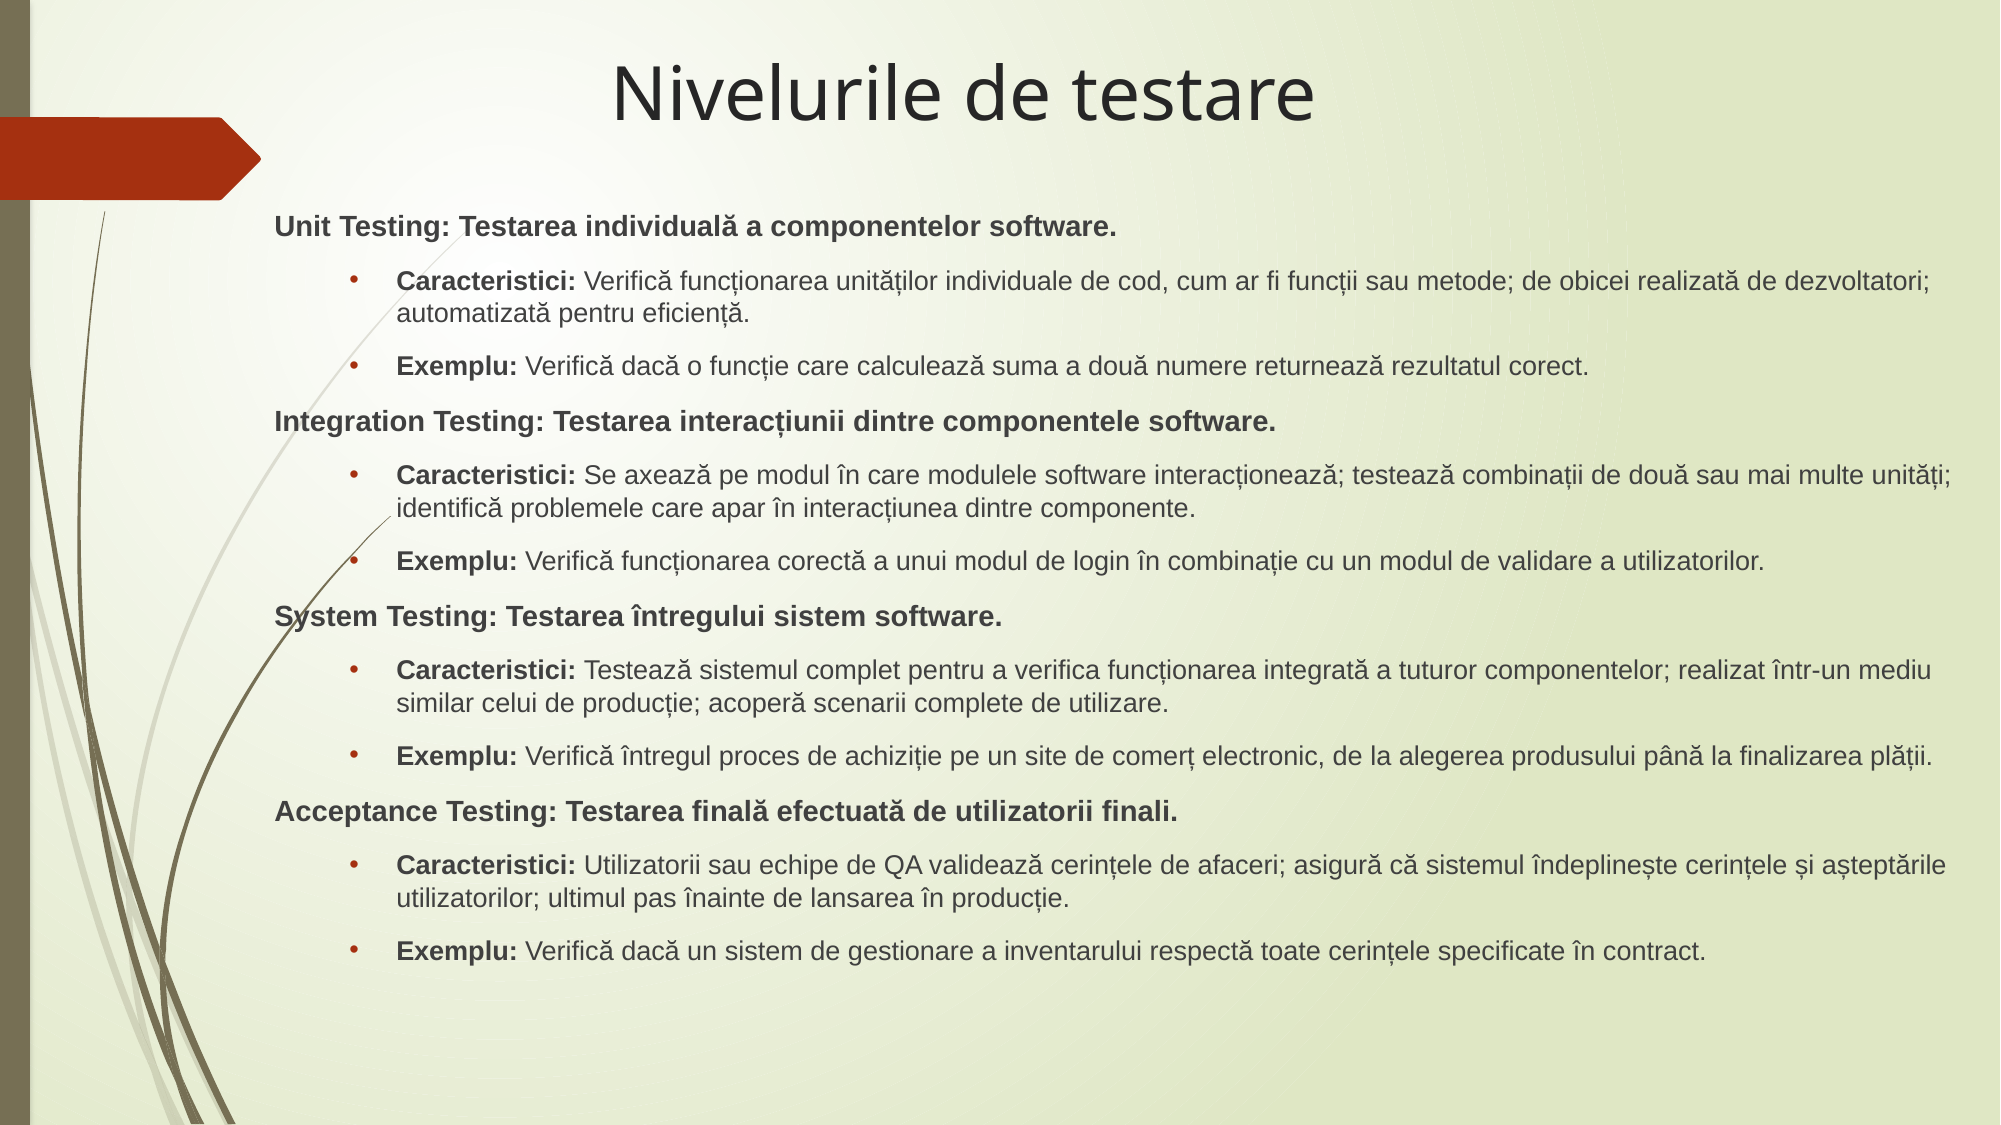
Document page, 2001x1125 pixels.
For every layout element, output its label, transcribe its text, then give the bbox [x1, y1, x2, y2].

list Unit Testing: Testarea individuală a componentelor software. Caracteristici: Verifică funcționarea unităților individuale de cod, cum ar fi funcții sau metode; de obicei realizată de dezvoltatori; automatizată pentru eficiență. Exemplu: Verifică dacă o funcție care calculează suma a două numere returnează rezultatul corect. Integration Testing: Testarea interacțiunii dintre componentele software. Caracteristici: Se axează pe modul în care modulele software interacționează; testează combinații de două sau mai multe unități; identifică problemele care apar în interacțiunea dintre componente. Exemplu: Verifică funcționarea corectă a unui modul de login în combinație cu un modul de validare a utilizatorilor. System Testing: Testarea întregului sistem software. Caracteristici: Testează sistemul complet pentru a verifica funcționarea integrată a tuturor componentelor; realizat într-un mediu similar celui de producție; acoperă scenarii complete de utilizare. Exemplu: Verifică întregul proces de achiziție pe un site de comerț electronic, de la alegerea produsului până la finalizarea plății. Acceptance Testing: Testarea finală efectuată de utilizatorii finali. Caracteristici: Utilizatorii sau echipe de QA validează cerințele de afaceri; asigură că sistemul îndeplinește cerințele și așteptările utilizatorilor; ultimul pas înainte de lansarea în producție. Exemplu: Verifică dacă un sistem de gestionare a inventarului respectă toate cerințele specificate în contract. [259, 199, 1970, 1088]
title Nivelurile de testare [595, 37, 1405, 152]
